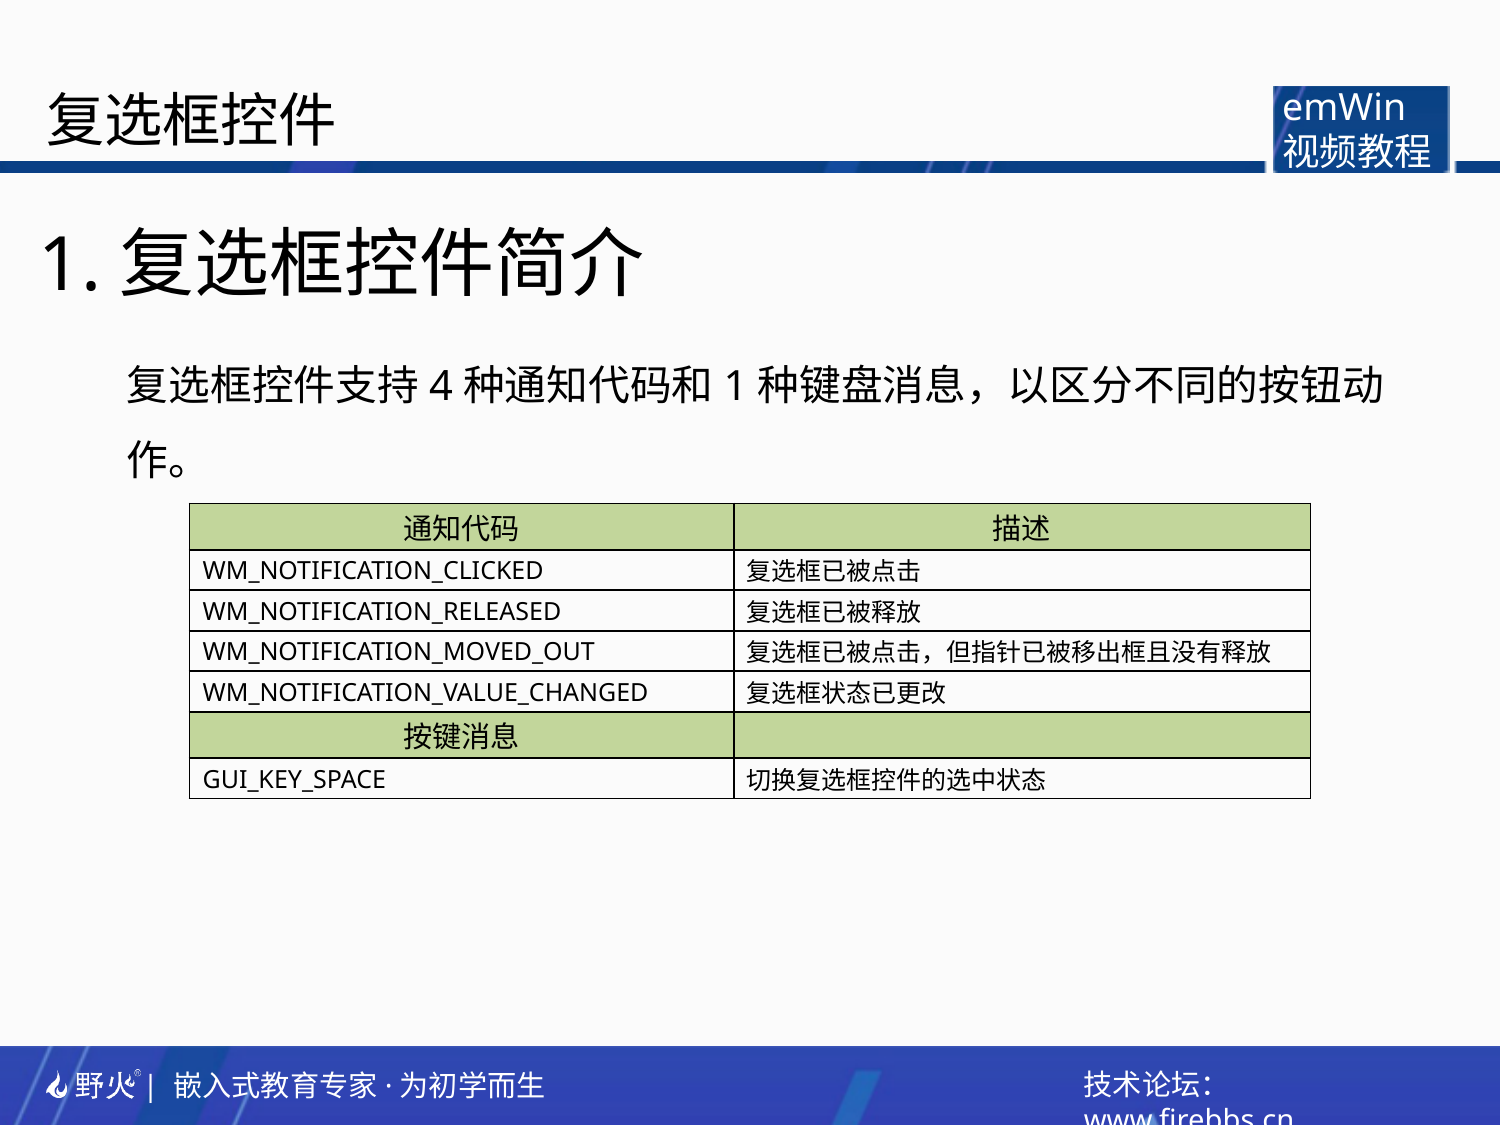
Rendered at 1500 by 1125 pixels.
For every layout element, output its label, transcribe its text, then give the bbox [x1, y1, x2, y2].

table_cell GUI_KEY_SPACE [190, 759, 733, 798]
picture [0, 161, 1267, 173]
text_box emWin 视频教程 [1267, 75, 1460, 181]
text_box 1.复选框控件简介 [23, 207, 659, 313]
table_cell [735, 713, 1310, 757]
picture [1126, 1115, 1132, 1125]
table_cell WM_NOTIFICATION_CLICKED [190, 551, 733, 589]
picture [1192, 1116, 1200, 1121]
table_cell 按键消息 [190, 713, 733, 757]
picture [1227, 1116, 1236, 1125]
picture [1281, 1116, 1289, 1125]
picture [0, 1046, 1500, 1125]
table_cell 复选框已被点击，但指针已被移出框且没有释放 [735, 632, 1310, 670]
picture [1103, 1115, 1109, 1125]
picture [1209, 1116, 1218, 1125]
text_box 复选框控件 [31, 75, 353, 161]
picture [1092, 1117, 1097, 1125]
picture [1460, 161, 1500, 173]
table_header 描述 [735, 504, 1310, 549]
table_cell 复选框状态已更改 [735, 672, 1310, 711]
table_cell 复选框已被释放 [735, 591, 1310, 630]
picture [1138, 1117, 1143, 1125]
table_cell WM_NOTIFICATION_RELEASED [190, 591, 733, 630]
table_cell 复选框已被点击 [735, 551, 1310, 589]
table_cell 切换复选框控件的选中状态 [735, 759, 1310, 798]
table_cell WM_NOTIFICATION_VALUE_CHANGED [190, 672, 733, 711]
table_header 通知代码 [190, 504, 733, 549]
table_cell WM_NOTIFICATION_MOVED_OUT [190, 632, 733, 670]
picture [1115, 1117, 1120, 1125]
text_box 复选框控件支持4种通知代码和1种键盘消息，以区分不同的按钮动作。 [112, 326, 1400, 491]
